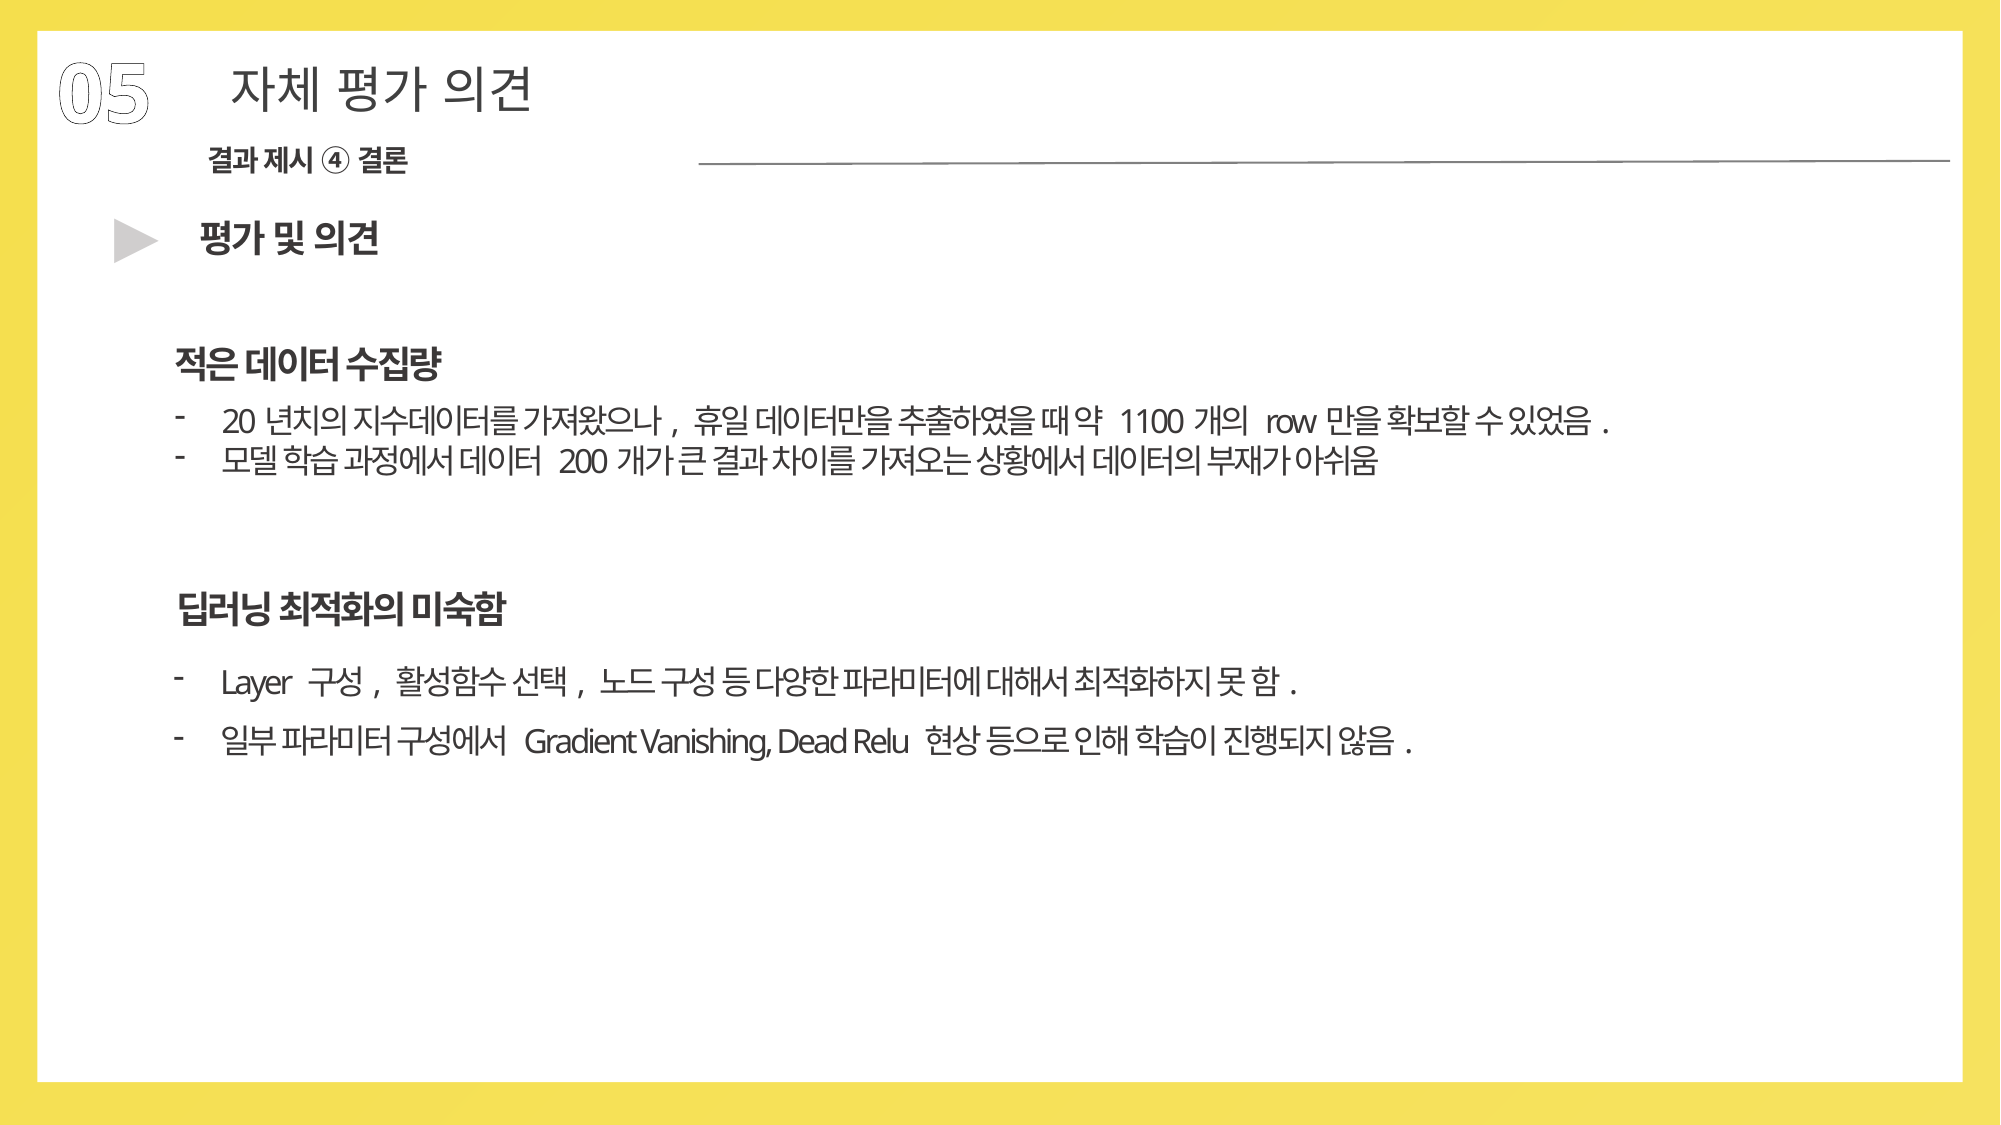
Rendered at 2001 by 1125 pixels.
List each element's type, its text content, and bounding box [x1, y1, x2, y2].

text_box 딥러닝 최적화의 미숙함 [161, 556, 1837, 639]
text_box 결과 제시 ④ 결론 [193, 134, 652, 185]
text_box 평가 및 의견 [184, 208, 1402, 268]
text_box ▶ [100, 190, 183, 276]
text_box Layer 구성, 활성함수 선택, 노드 구성 등 다양한 파라미터에 대해서 최적화하지 못 함. 일부 파라미터 구성에서 Gradient Vanishing, Dead Relu 현상 등으로 인해 학습이 진행되지 않음. [158, 633, 1804, 768]
text_box 20년치의 지수데이터를 가져왔으나, 휴일 데이터만을 추출하였을 때 약 1100개의 row만을 확보할 수 있었음. 모델 학습 과정에서 데이터 200개가 큰 결과 차이를 가져오는 상황에서 데이터의 부재가 아쉬움 [159, 392, 1804, 488]
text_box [698, 160, 1951, 165]
text_box 자체 평가 의견 [215, 51, 550, 127]
text_box [36, 30, 1964, 1083]
text_box 05 [41, 32, 233, 148]
text_box 적은 데이터 수집량 [159, 310, 1835, 393]
